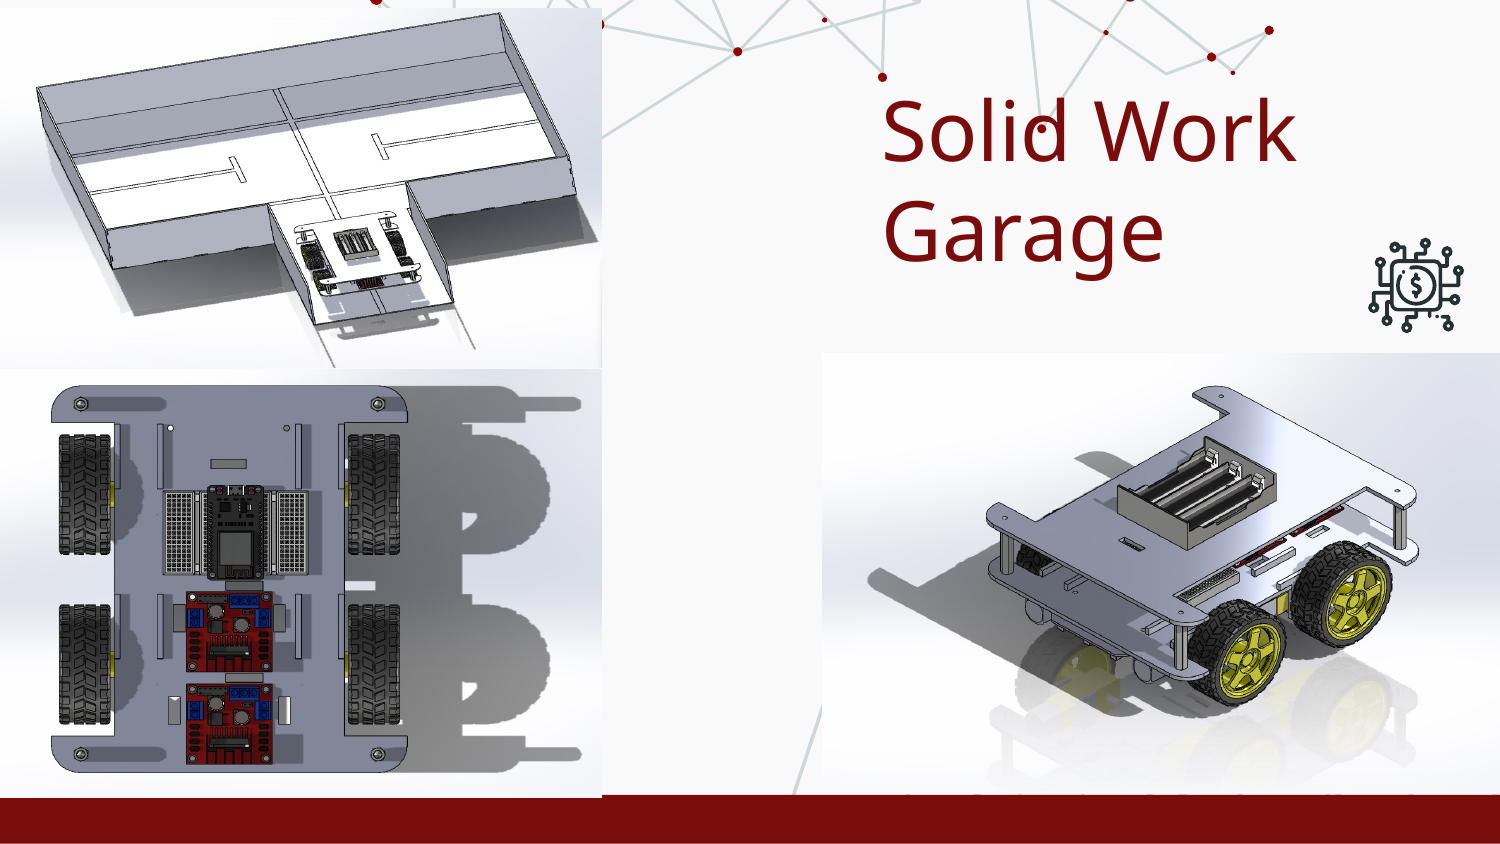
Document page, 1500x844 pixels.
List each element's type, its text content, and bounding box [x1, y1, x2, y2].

picture [0, 7, 602, 368]
picture [0, 369, 602, 799]
text_box Solid Work Garage [866, 63, 1500, 313]
picture [822, 353, 1500, 794]
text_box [1367, 237, 1465, 334]
